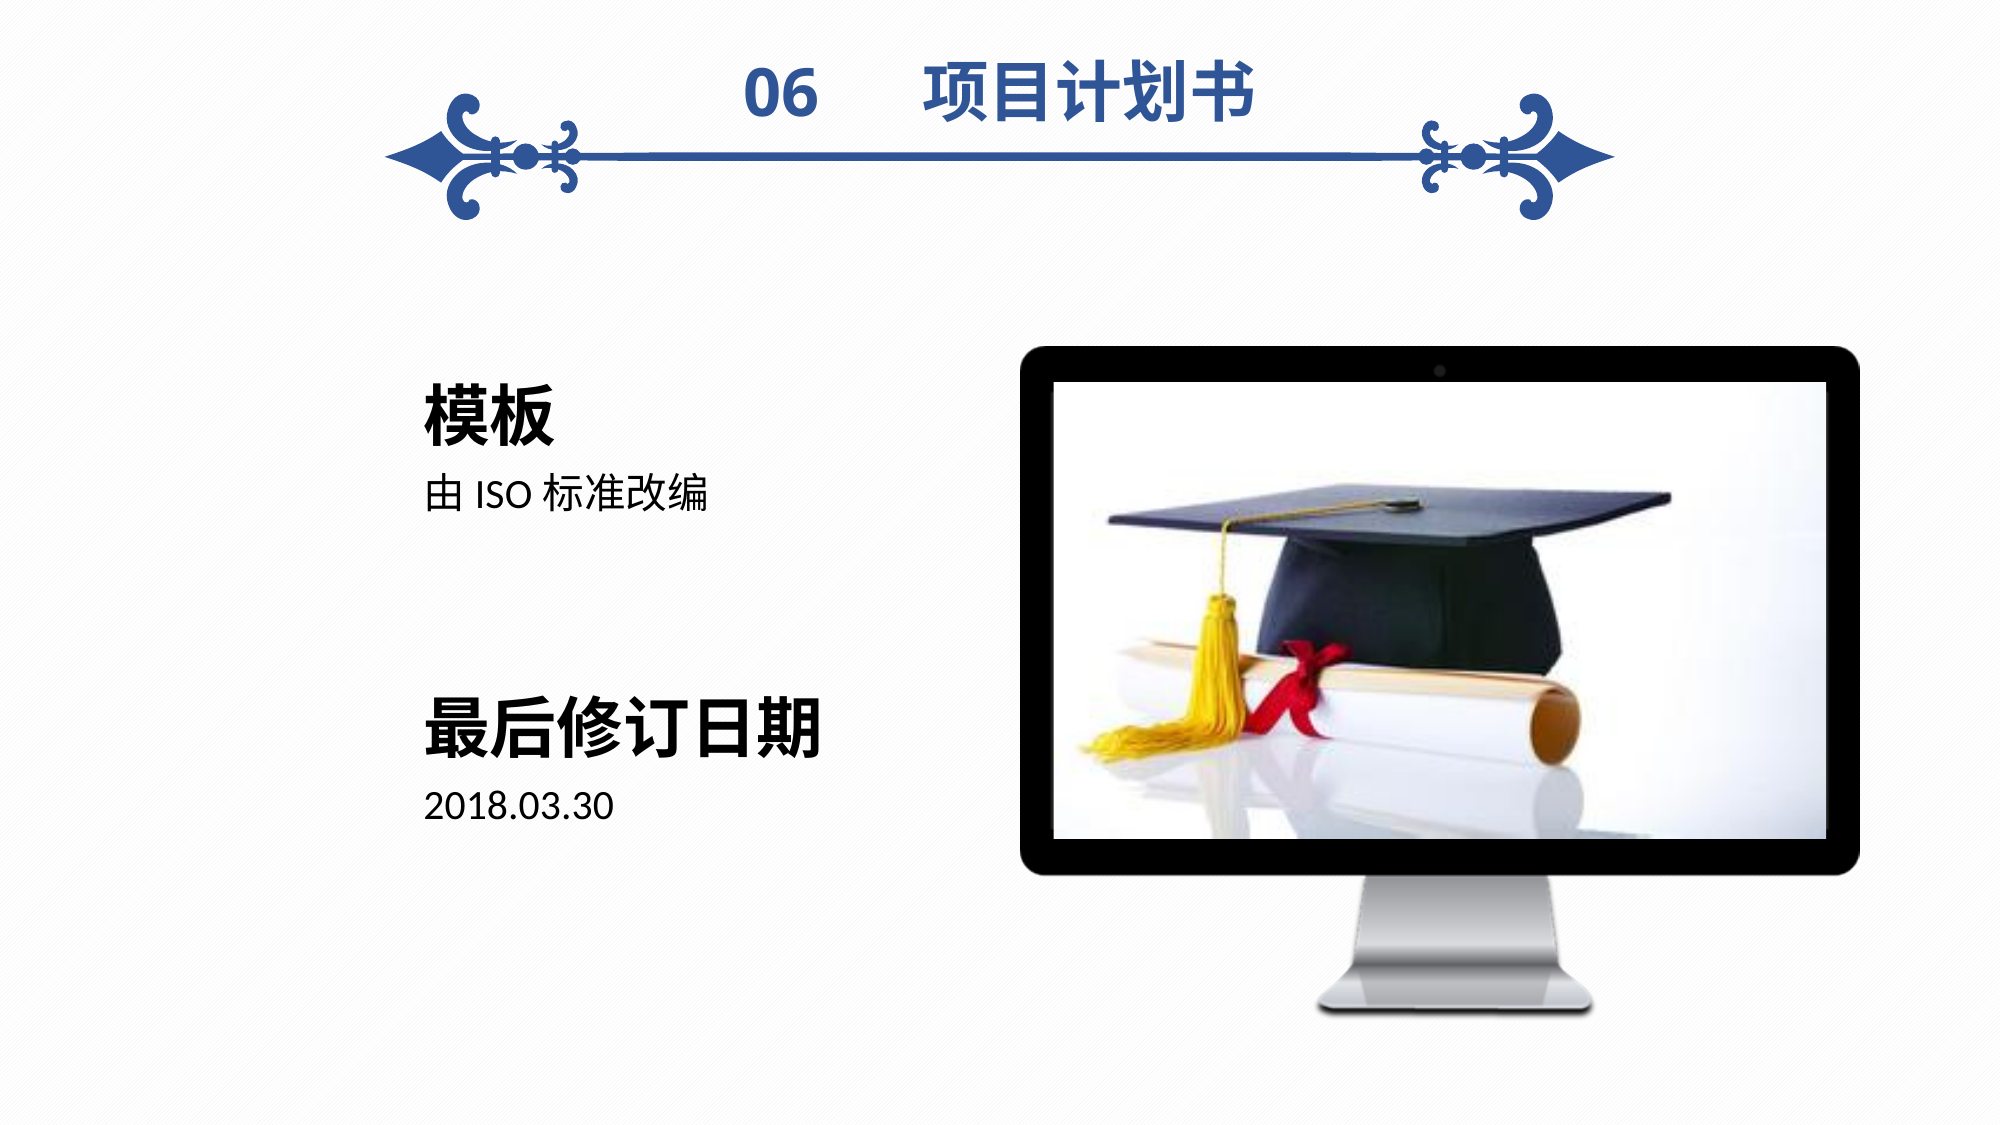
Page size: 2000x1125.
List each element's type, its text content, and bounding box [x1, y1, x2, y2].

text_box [1020, 346, 1860, 1024]
text_box 最后修订日期 2018.03.30 [408, 657, 1020, 836]
text_box 06 项目计划书 [630, 42, 1370, 90]
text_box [384, 90, 1615, 224]
text_box 模板 由ISO标准改编 [408, 346, 1020, 524]
